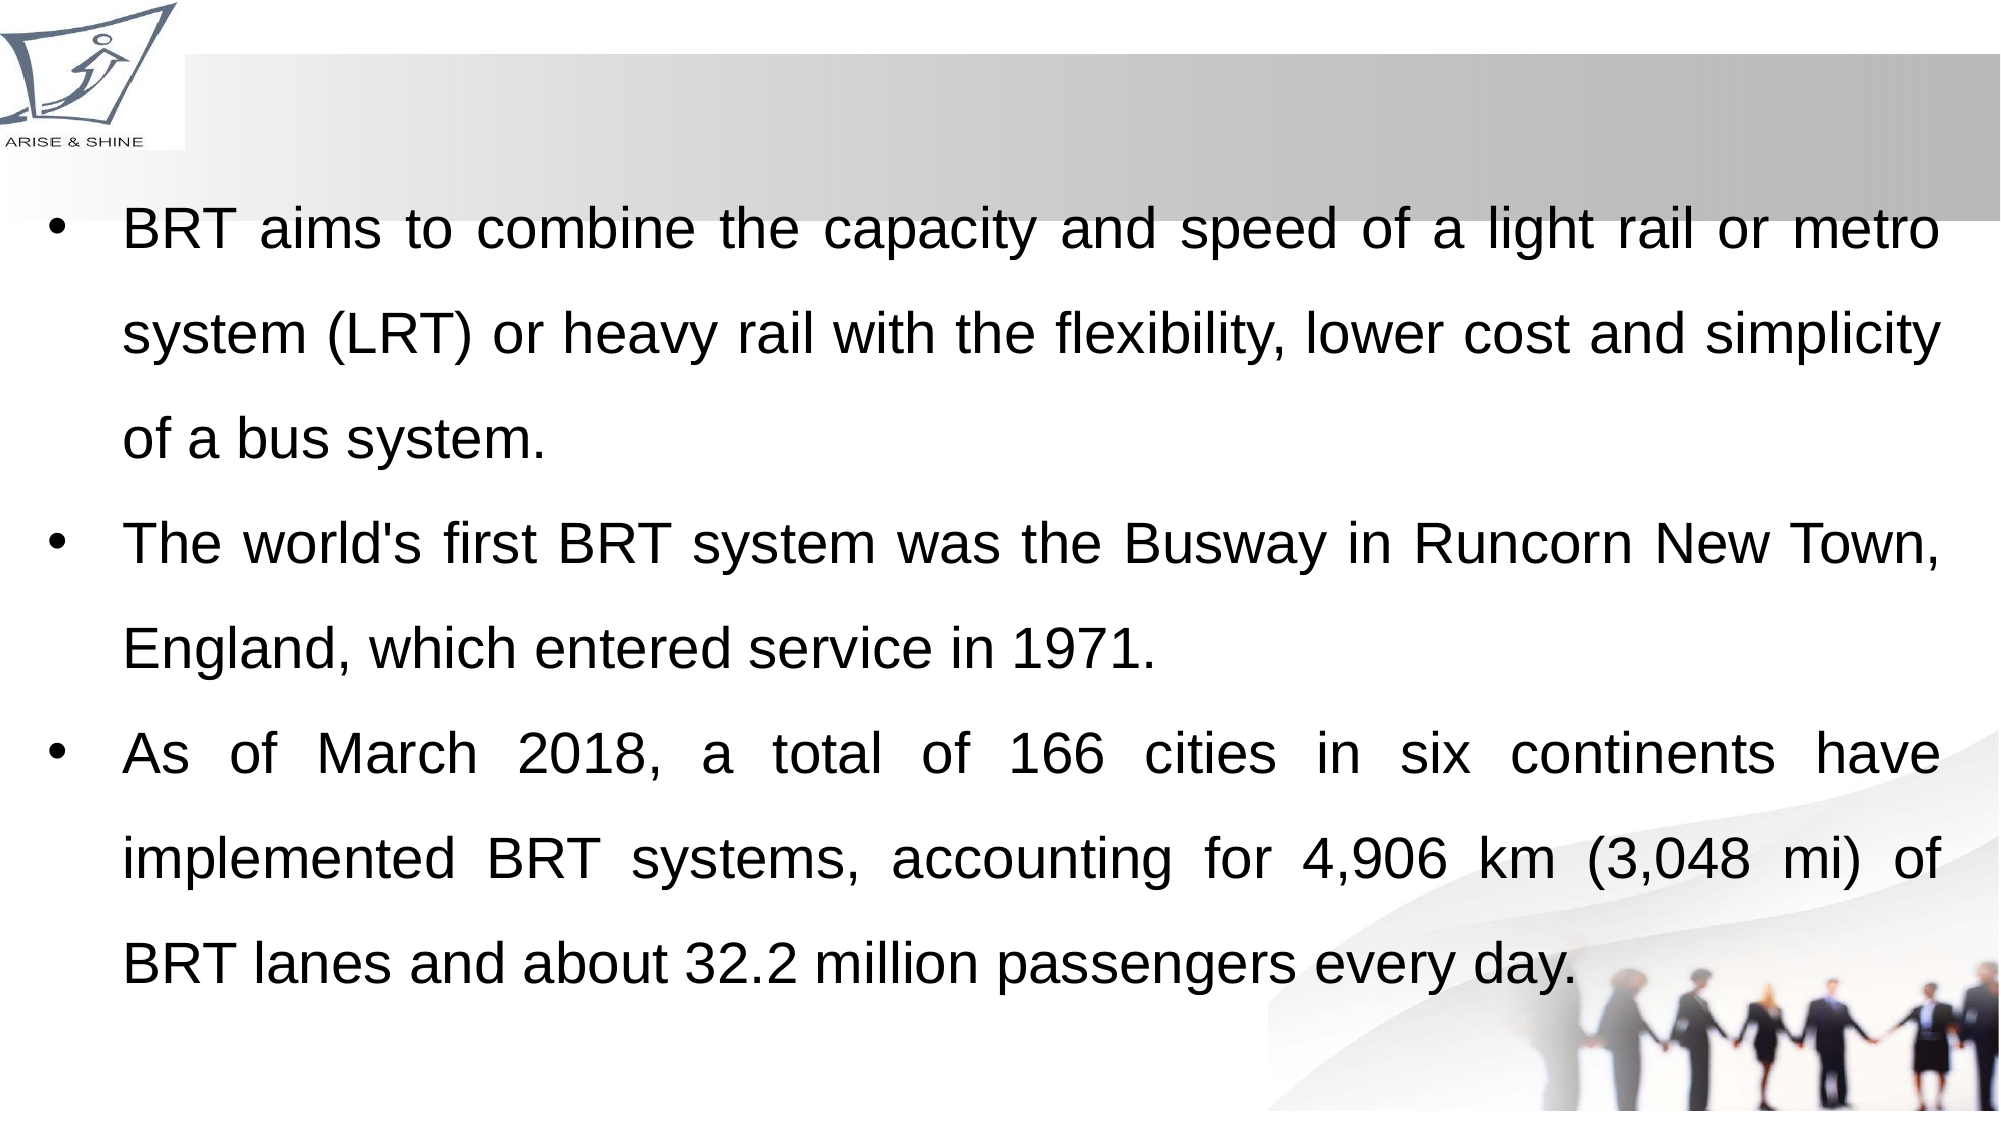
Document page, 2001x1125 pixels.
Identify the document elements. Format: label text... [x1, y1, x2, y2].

text_box BRT aims to combine the capacity and speed of a light rail or metro system (LRT) or heavy rail with the flexibility, lower cost and simplicity of a bus system. The world's first BRT system was the Busway in Runcorn New Town, England, which entered service in 1971. As of March 2018, a total of 166 cities in six continents have implemented BRT systems, accounting for 4,906 km (3,048 mi) of BRT lanes and about 32.2 million passengers every day. [33, 147, 1960, 1003]
picture [1268, 728, 1999, 1111]
picture [0, 2, 185, 150]
